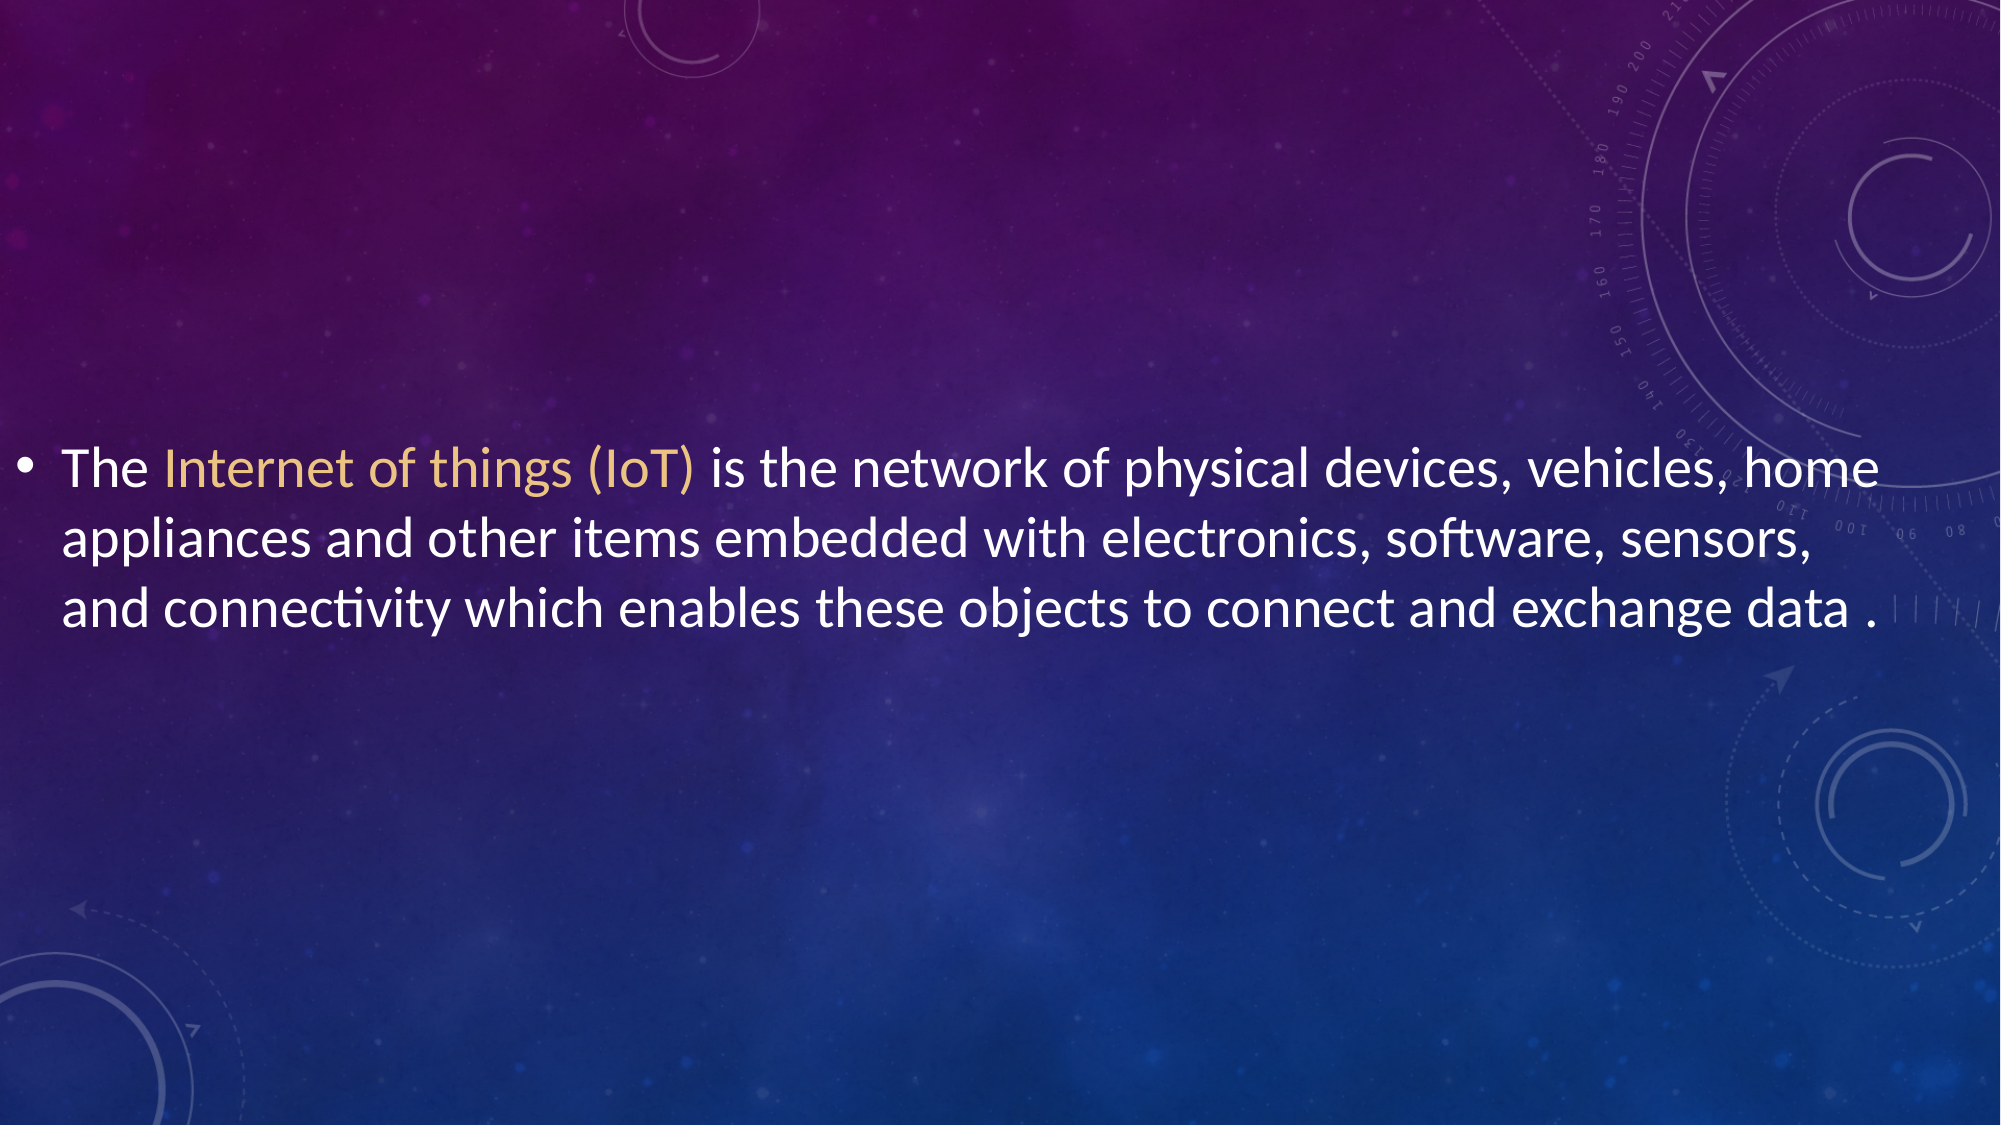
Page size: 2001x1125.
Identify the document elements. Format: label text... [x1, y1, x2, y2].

list The Internet of things (IoT) is the network of physical devices, vehicles, home appliances and other items embedded with electronics, software, sensors, and connectivity which enables these objects to connect and exchange data . [0, 384, 2000, 684]
picture [0, 0, 2001, 1125]
